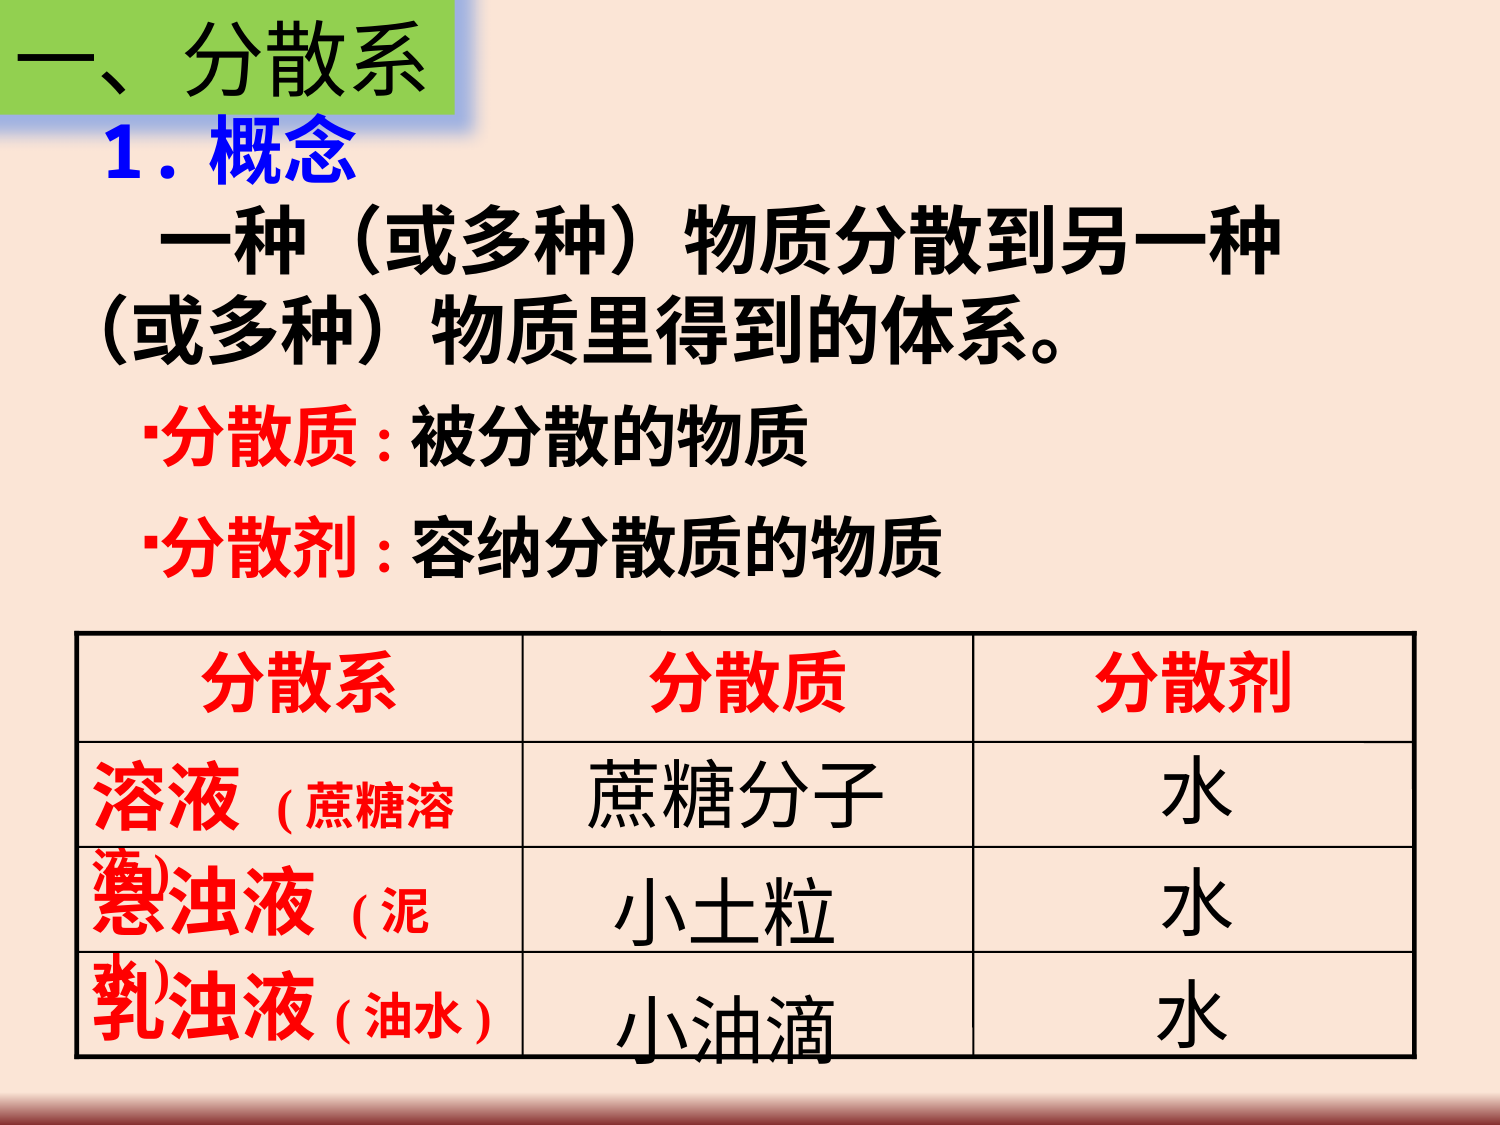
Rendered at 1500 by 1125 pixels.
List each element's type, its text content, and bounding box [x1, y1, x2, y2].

text_box 小油滴 [516, 1060, 955, 1082]
text_box 水 [1075, 1060, 1309, 1071]
text_box 一、分散系 [0, 0, 455, 115]
text_box 1.概念 一种（或多种）物质分散到另一种（或多种）物质里得到的体系。 [41, 95, 1392, 381]
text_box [76, 633, 1415, 1057]
text_box 分散质:被分散的物质 分散剂:容纳分散质的物质 [136, 397, 1500, 598]
